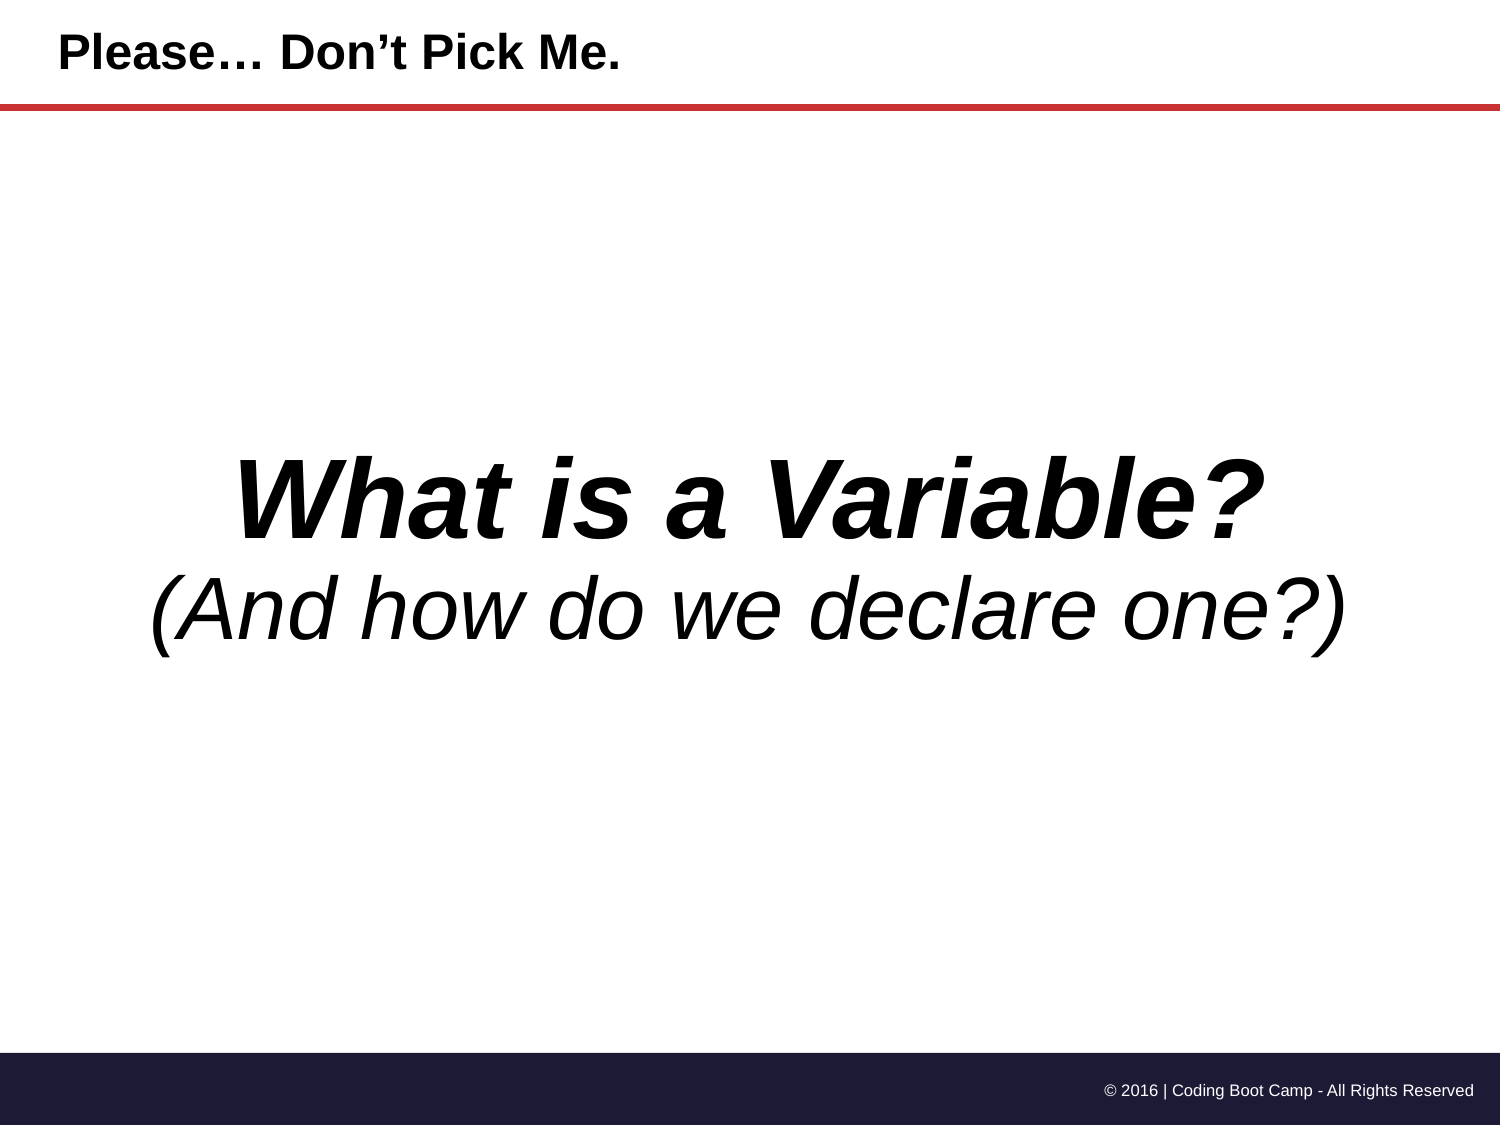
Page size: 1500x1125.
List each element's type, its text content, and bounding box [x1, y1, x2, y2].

title Please… Don’t Pick Me. [49, 0, 948, 108]
text_box What is a Variable? (And how do we declare one?) [50, 432, 1450, 668]
